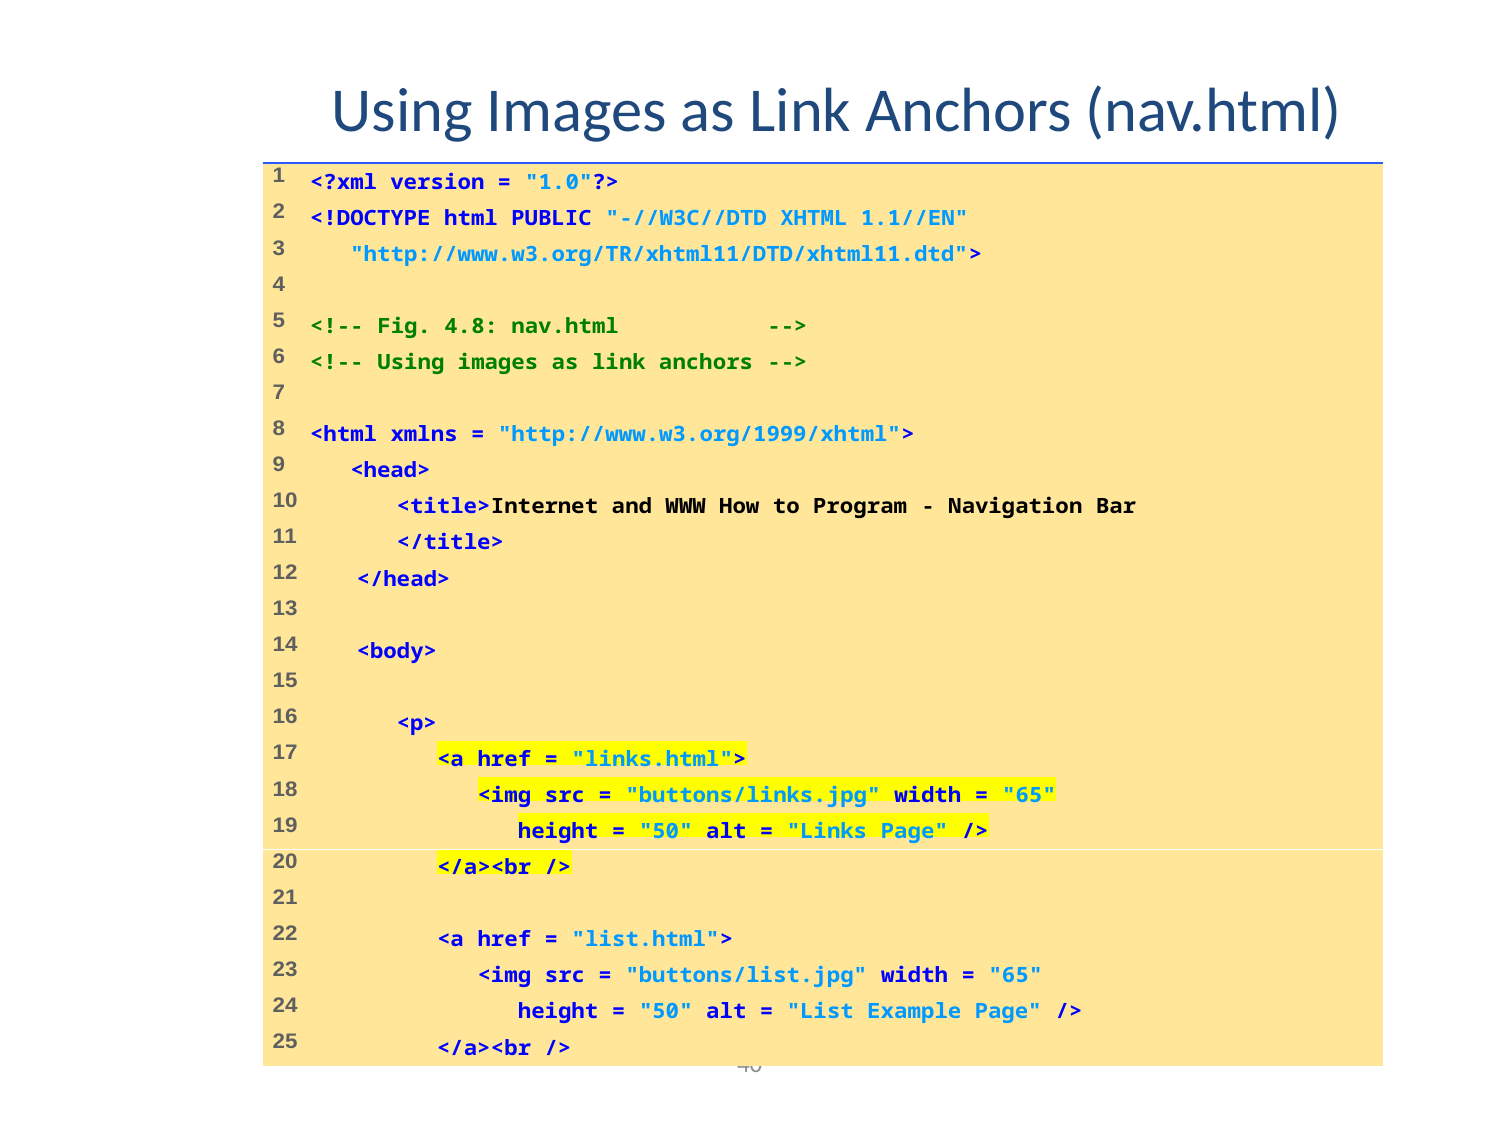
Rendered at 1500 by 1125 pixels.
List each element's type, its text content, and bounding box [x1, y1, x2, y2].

text_box Using Images as Link Anchors (nav.html) [187, 37, 1488, 175]
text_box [262, 162, 1386, 1093]
